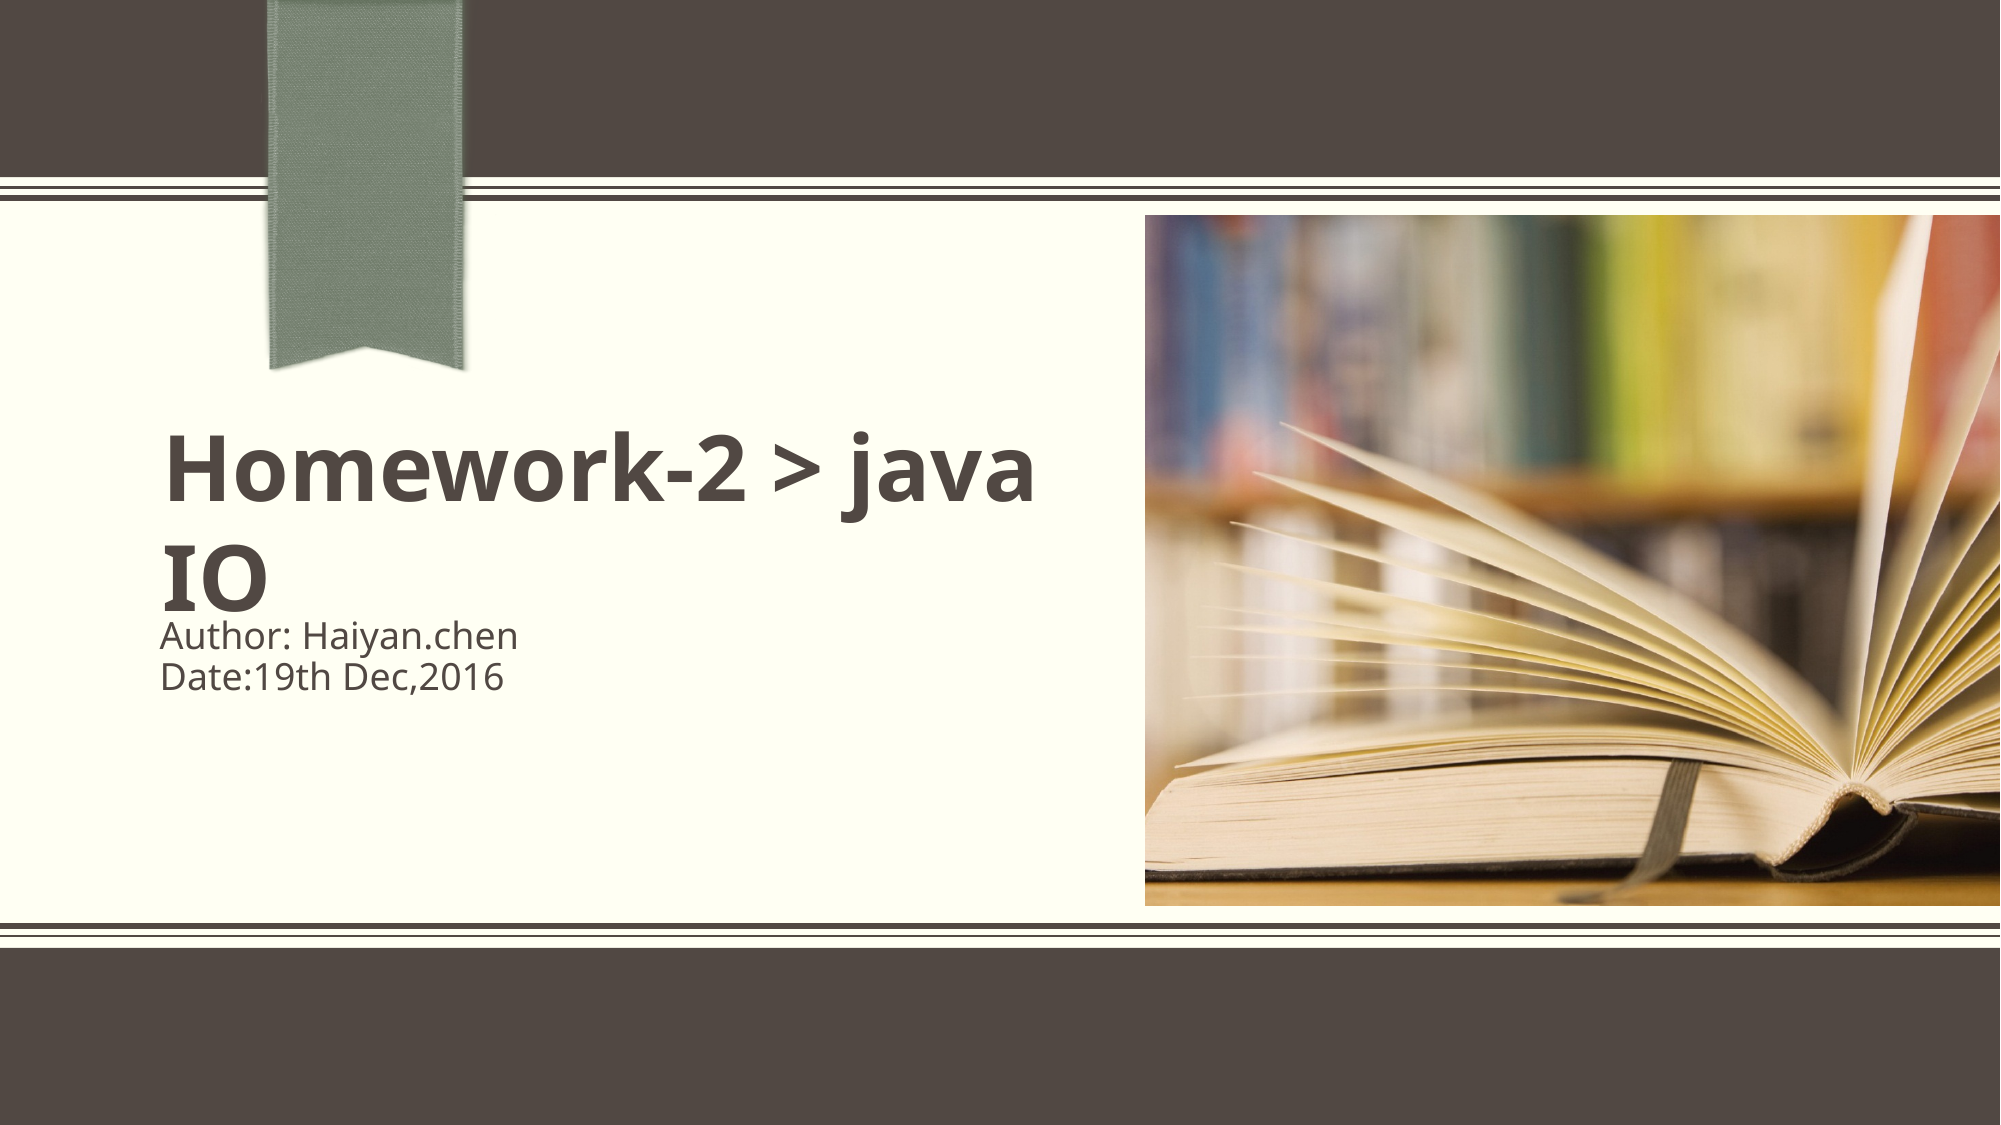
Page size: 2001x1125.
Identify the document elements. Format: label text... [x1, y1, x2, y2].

subtitle Author: Haiyan.chen Date:19th Dec,2016 [159, 637, 1101, 767]
text_box Homework-2 > java IO [147, 402, 1122, 637]
picture [1145, 214, 2000, 906]
